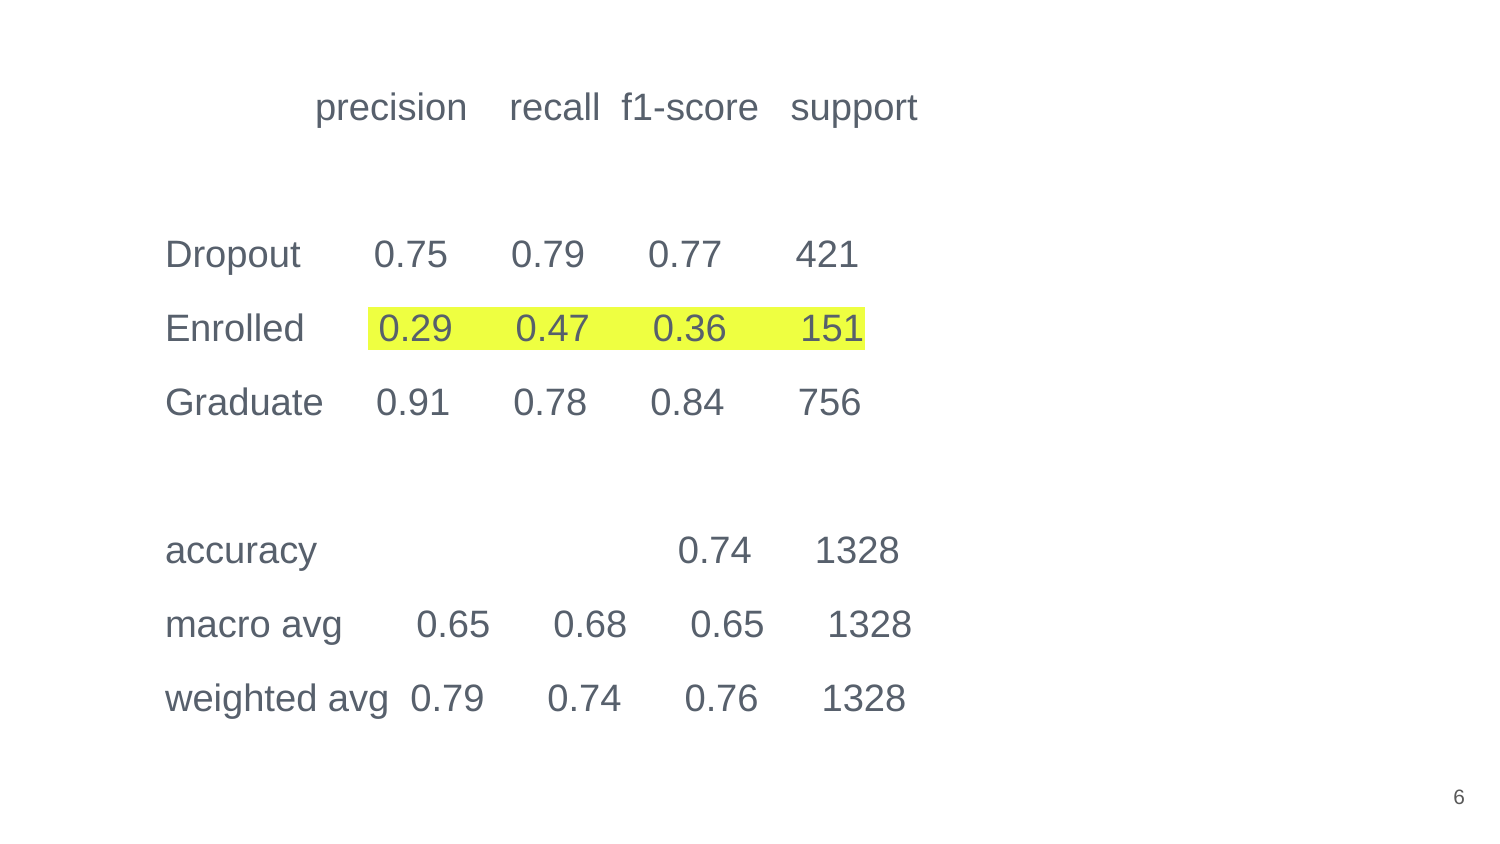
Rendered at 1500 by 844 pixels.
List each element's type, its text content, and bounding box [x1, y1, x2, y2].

slide_number ‹#› [1389, 764, 1480, 830]
list precision recall f1-score support Dropout 0.75 0.79 0.77 421 Enrolled 0.29 0.47 0.36 151 Graduate 0.91 0.78 0.84 756 accuracy 0.74 1328 macro avg 0.65 0.68 0.65 1328 weighted avg 0.79 0.74 0.76 1328 [150, 64, 1439, 830]
